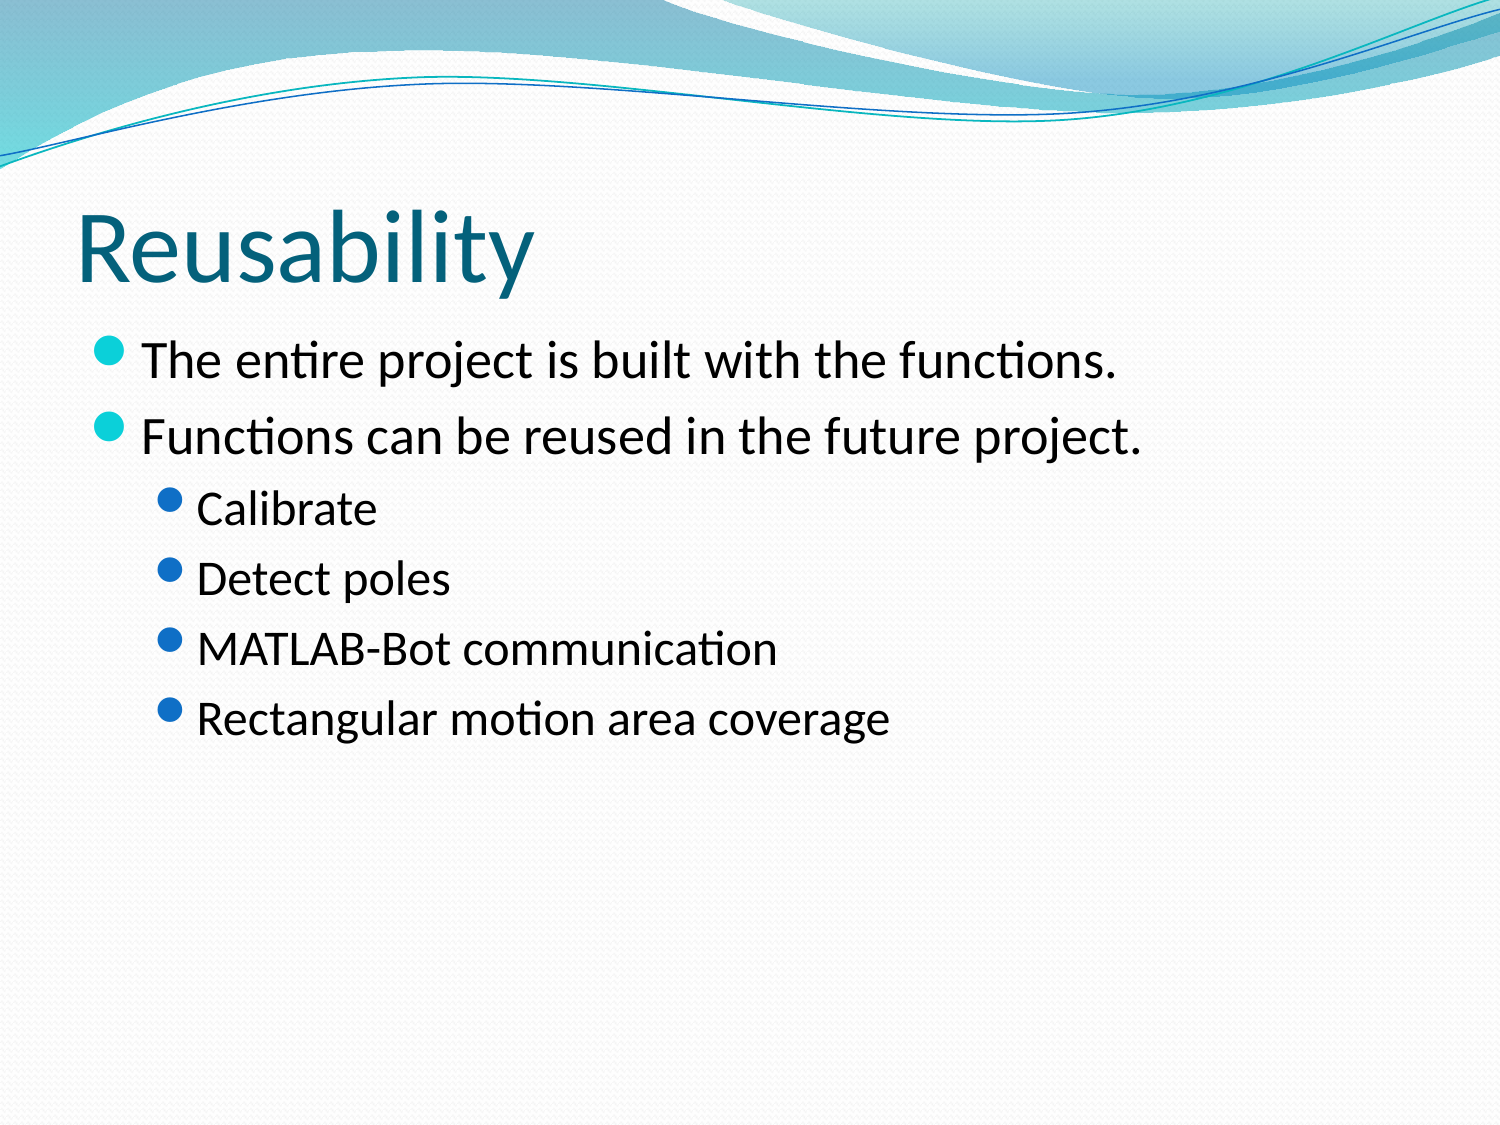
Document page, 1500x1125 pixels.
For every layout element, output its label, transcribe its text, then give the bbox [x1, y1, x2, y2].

list The entire project is built with the functions. Functions can be reused in the future project. Calibrate Detect poles MATLAB-Bot communication Rectangular motion area coverage [75, 317, 1425, 1038]
title Reusability [75, 115, 1425, 303]
